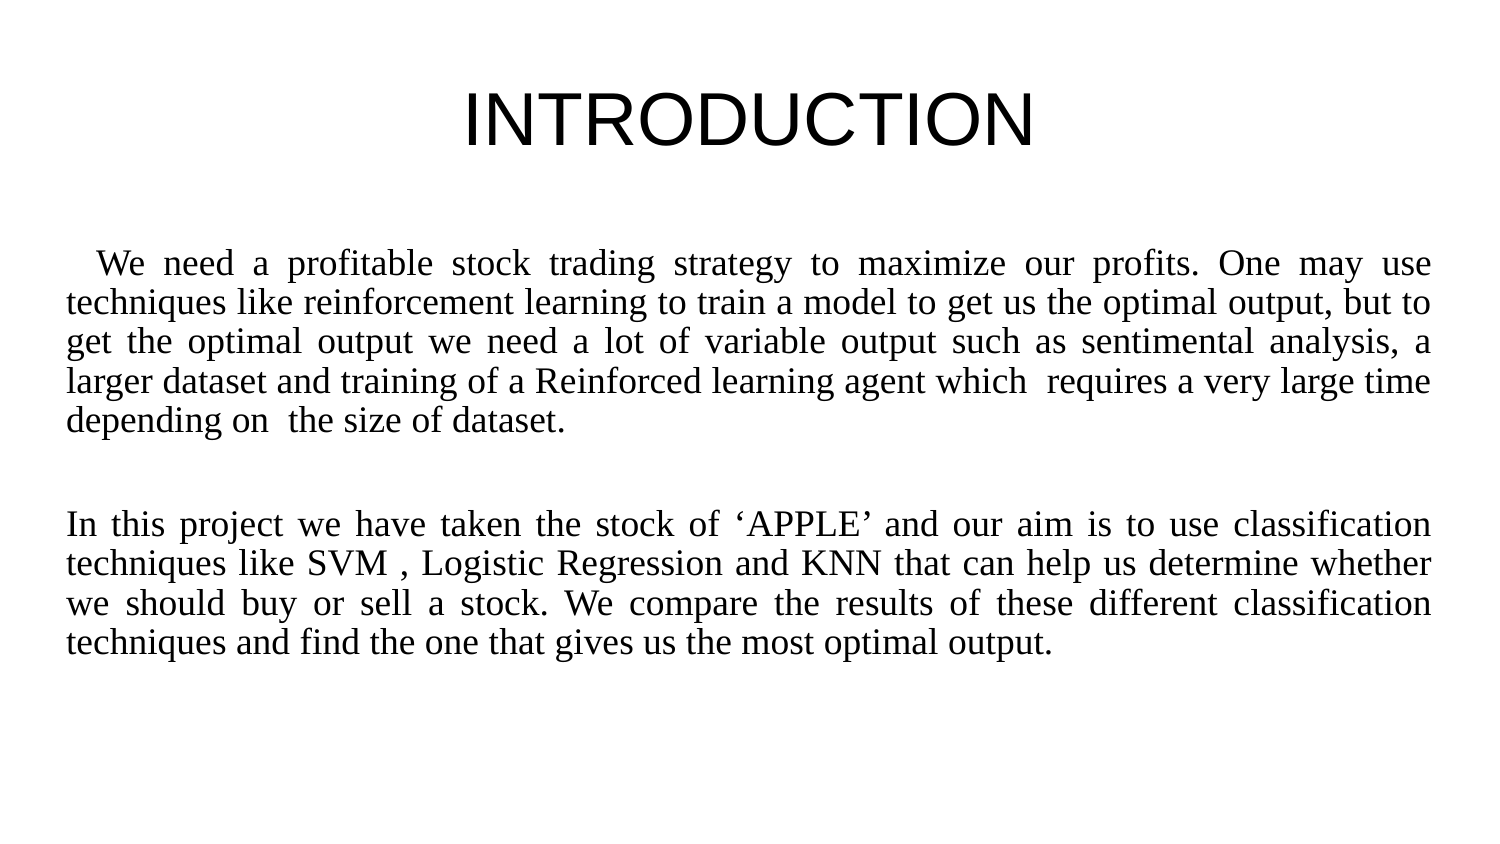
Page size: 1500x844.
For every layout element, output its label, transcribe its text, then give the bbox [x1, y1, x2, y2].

subtitle We need a profitable stock trading strategy to maximize our profits. One may use techniques like reinforcement learning to train a model to get us the optimal output, but to get the optimal output we need a lot of variable output such as sentimental analysis, a larger dataset and training of a Reinforced learning agent which requires a very large time depending on the size of dataset. In this project we have taken the stock of ‘APPLE’ and our aim is to use classification techniques like SVM , Logistic Regression and KNN that can help us determine whether we should buy or sell a stock. We compare the results of these different classification techniques and find the one that gives us the most optimal output. [51, 228, 1449, 779]
title INTRODUCTION [51, 46, 1449, 177]
